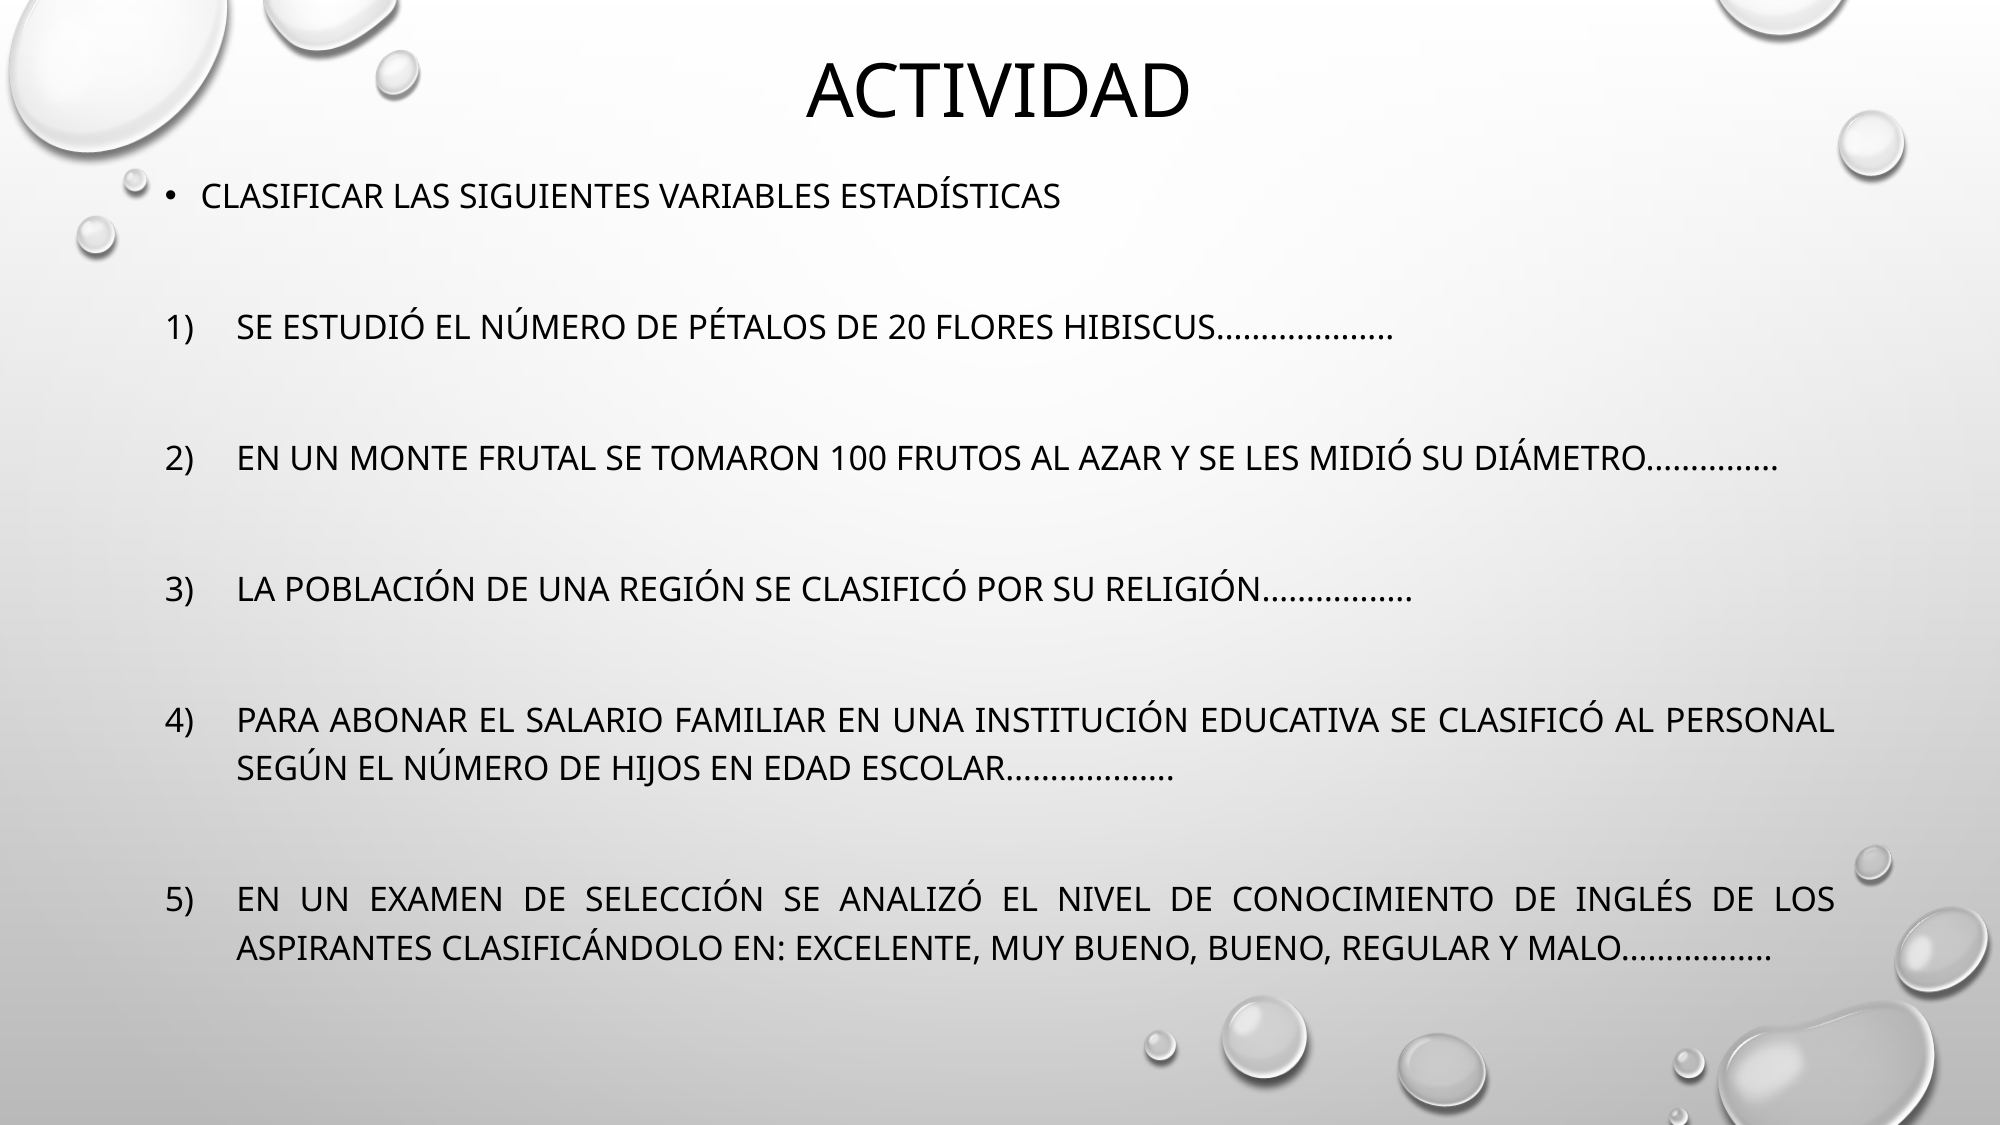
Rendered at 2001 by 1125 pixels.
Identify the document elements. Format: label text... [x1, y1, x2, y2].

picture [0, 0, 2000, 1125]
list Clasificar las siguientes variables estadísticas Se estudió el número de pétalos de 20 flores Hibiscus……………….. En un monte frutal se tomaron 100 frutos al azar y se les midió su diámetro…………… La población de una región se clasificó por su religión…………….. Para abonar el salario familiar en una institución educativa se clasificó al personal según el número de hijos en edad escolar………………. En un examen de selección se analizó el nivel de conocimiento de inglés de los aspirantes clasificándolo en: excelente, muy bueno, bueno, regular y malo…………….. [149, 159, 1850, 982]
title Actividad [149, 12, 1851, 175]
